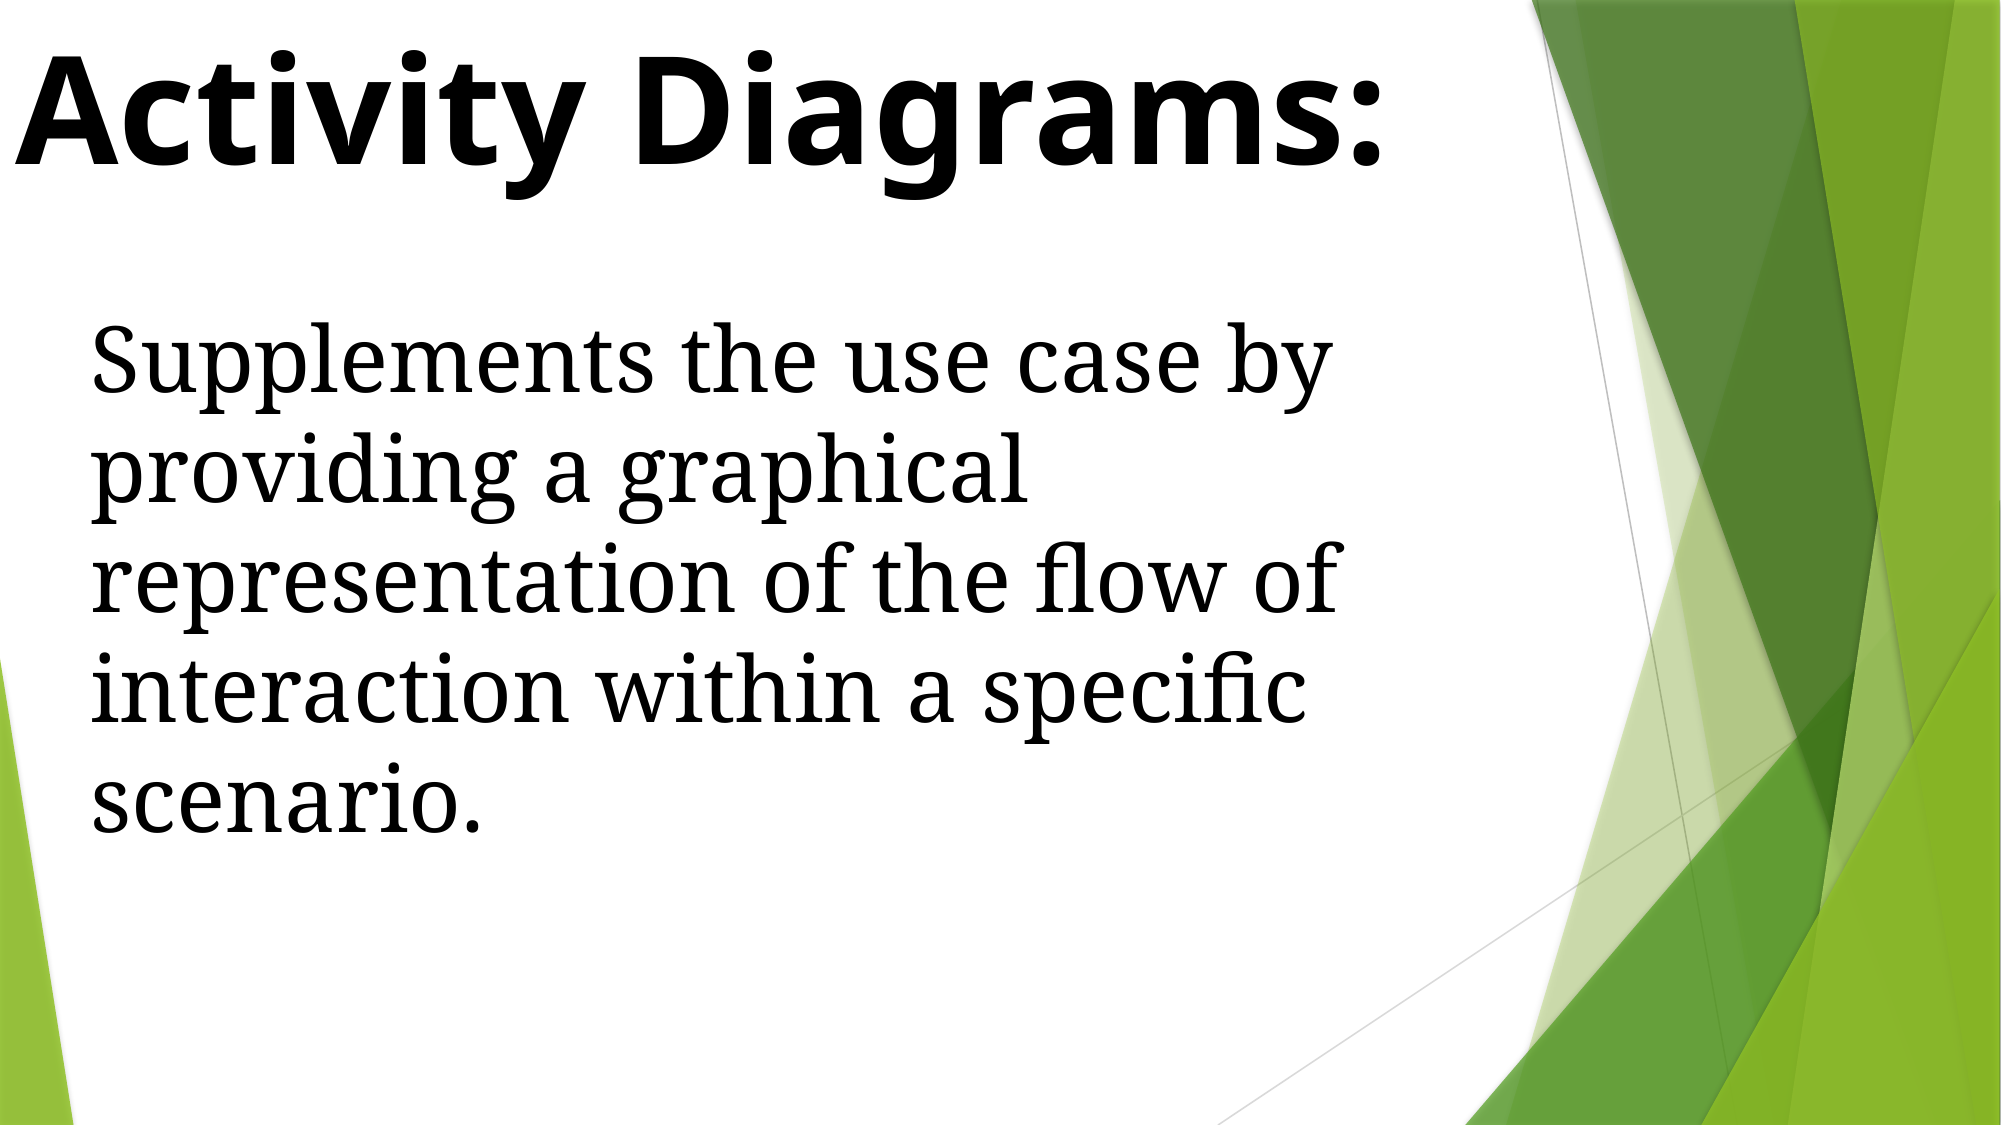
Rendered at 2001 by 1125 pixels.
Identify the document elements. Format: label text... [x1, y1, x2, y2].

title Activity Diagrams: [0, 7, 1411, 224]
text_box Supplements the use case by providing a graphical representation of the flow of interaction within a specific scenario. [75, 293, 1662, 858]
